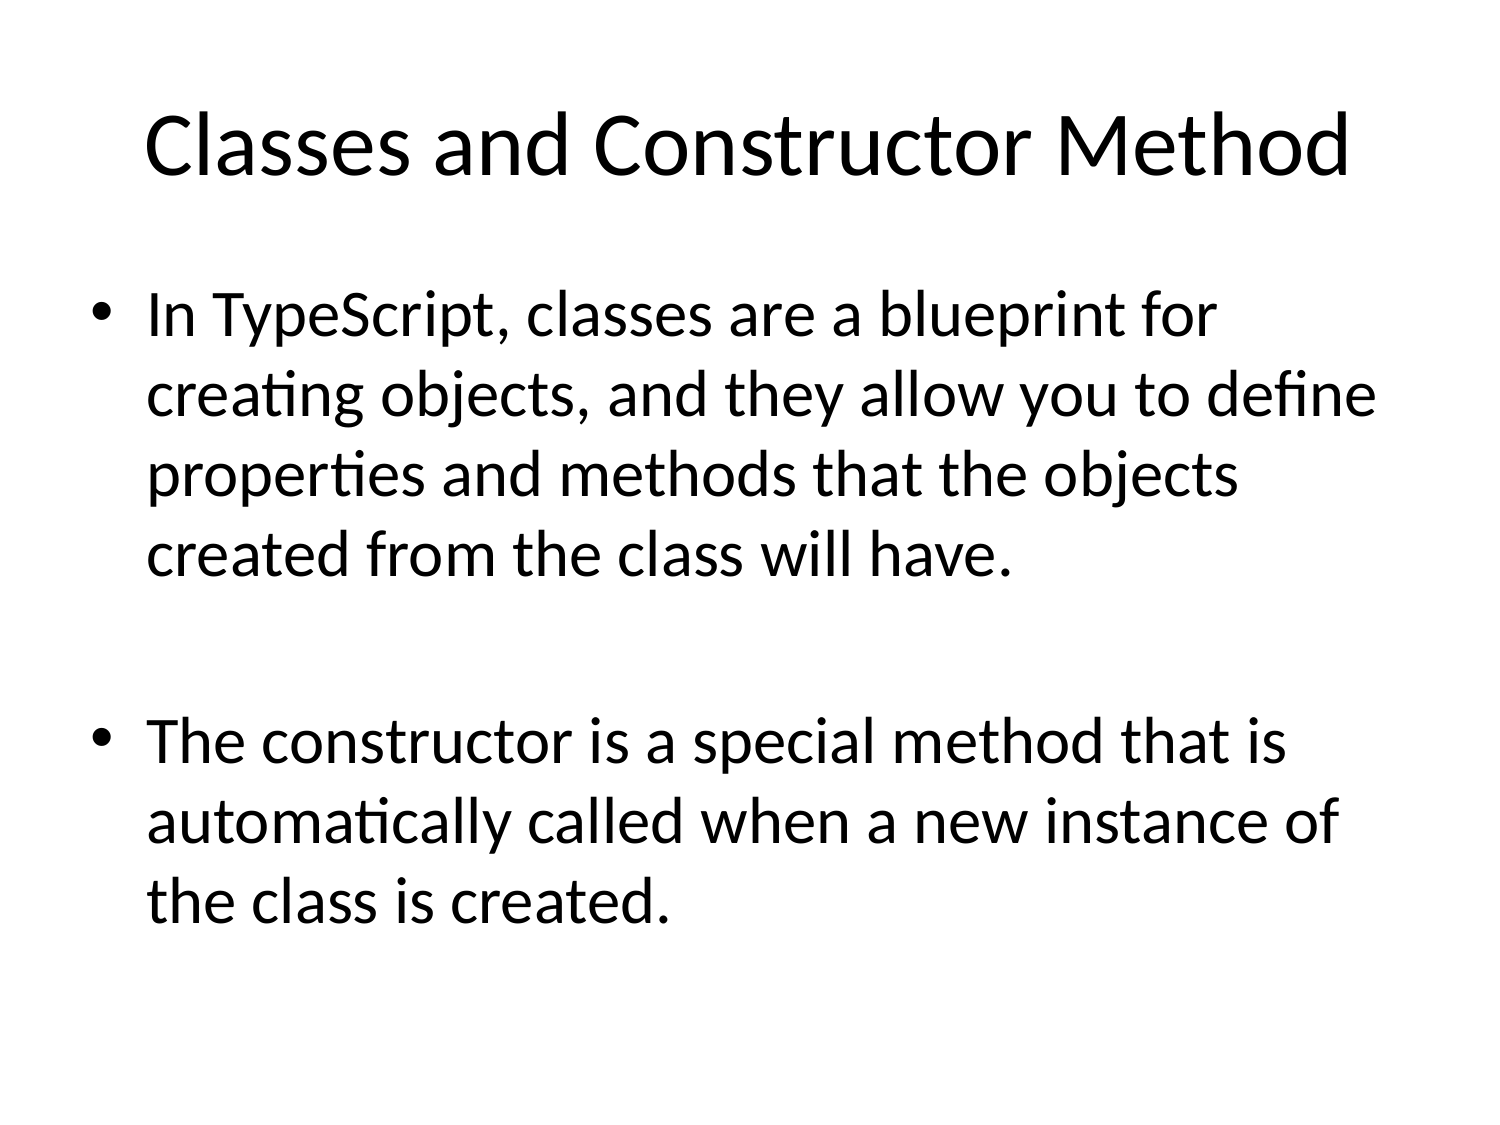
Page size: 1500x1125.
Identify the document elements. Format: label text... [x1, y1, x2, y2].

list In TypeScript, classes are a blueprint for creating objects, and they allow you to define properties and methods that the objects created from the class will have. The constructor is a special method that is automatically called when a new instance of the class is created. [75, 262, 1425, 1005]
title Classes and Constructor Method [75, 45, 1425, 233]
